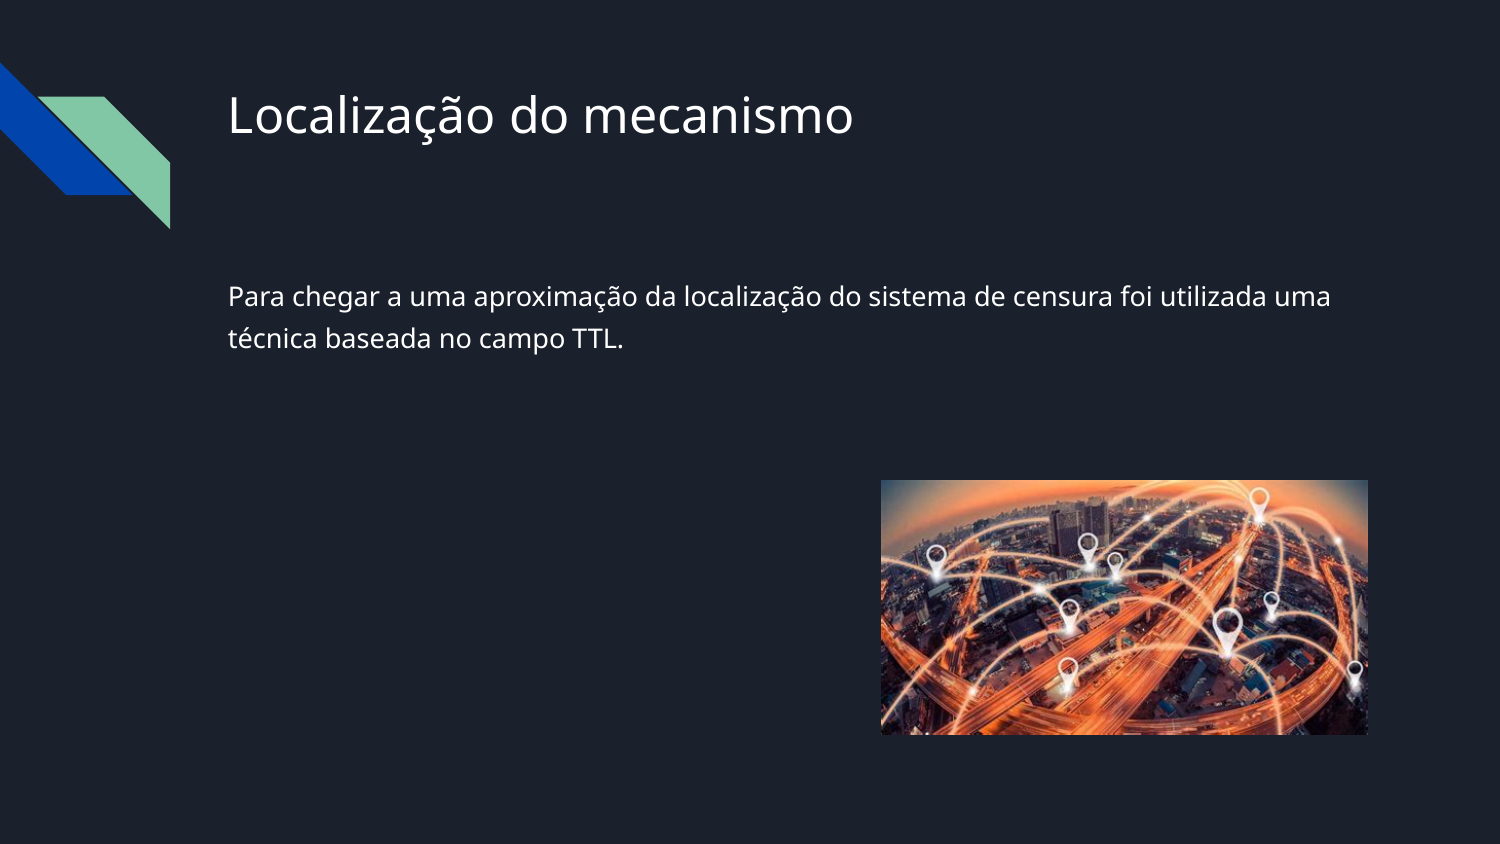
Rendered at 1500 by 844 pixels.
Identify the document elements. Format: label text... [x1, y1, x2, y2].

picture [881, 480, 1368, 735]
list Para chegar a uma aproximação da localização do sistema de censura foi utilizada uma técnica baseada no campo TTL. [212, 257, 1368, 735]
title Localização do mecanismo [212, 64, 1368, 215]
